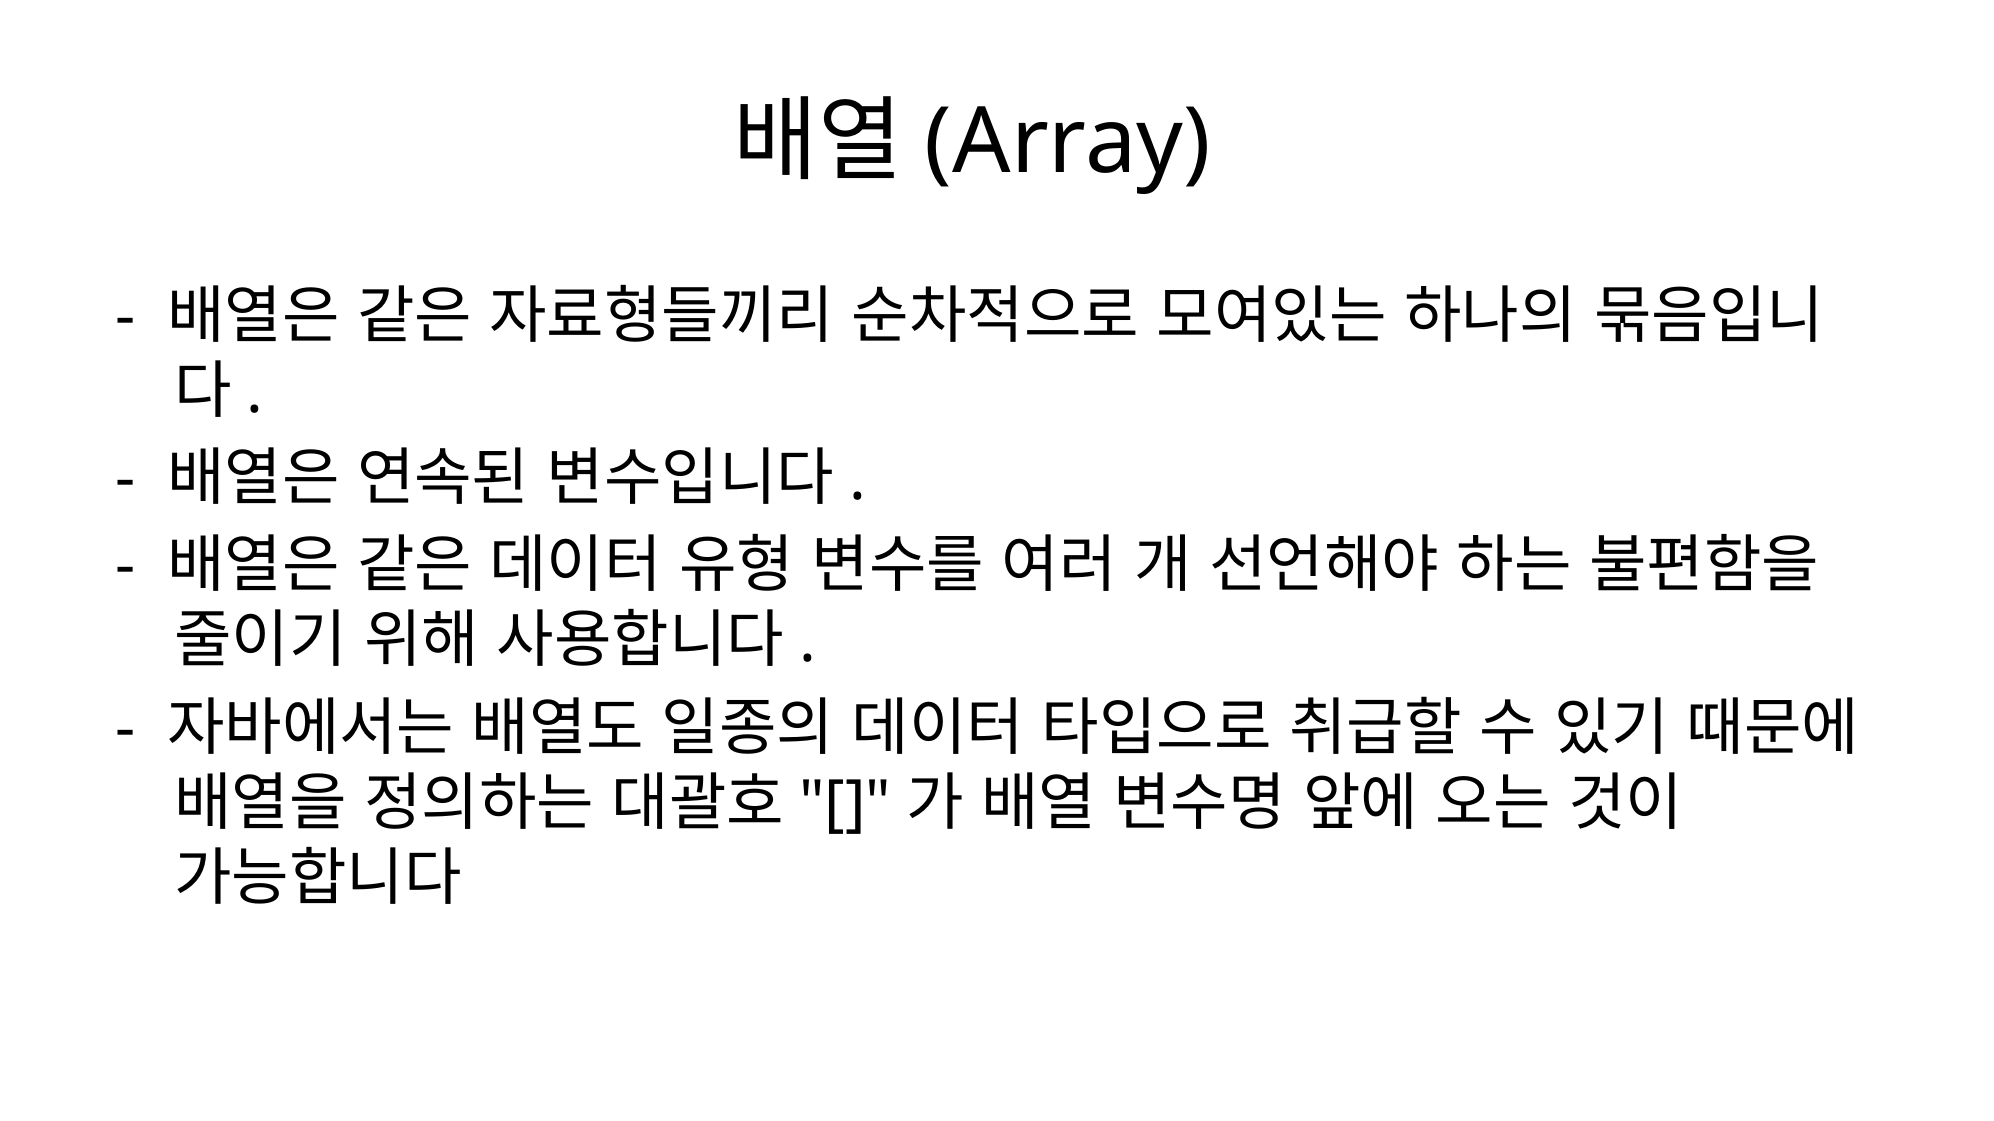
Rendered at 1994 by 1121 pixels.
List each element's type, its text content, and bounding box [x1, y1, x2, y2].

title 배열(Array) [73, 41, 1872, 230]
text_box - 배열은 같은 자료형들끼리 순차적으로 모여있는 하나의 묶음입니다. - 배열은 연속된 변수입니다. - 배열은 같은 데이터 유형 변수를 여러 개 선언해야 하는 불편함을 줄이기 위해 사용합니다. - 자바에서는 배열도 일종의 데이터 타입으로 취급할 수 있기 때문에 배열을 정의하는 대괄호"[]"가 배열 변수명 앞에 오는 것이 가능합니다 [100, 267, 1900, 1009]
